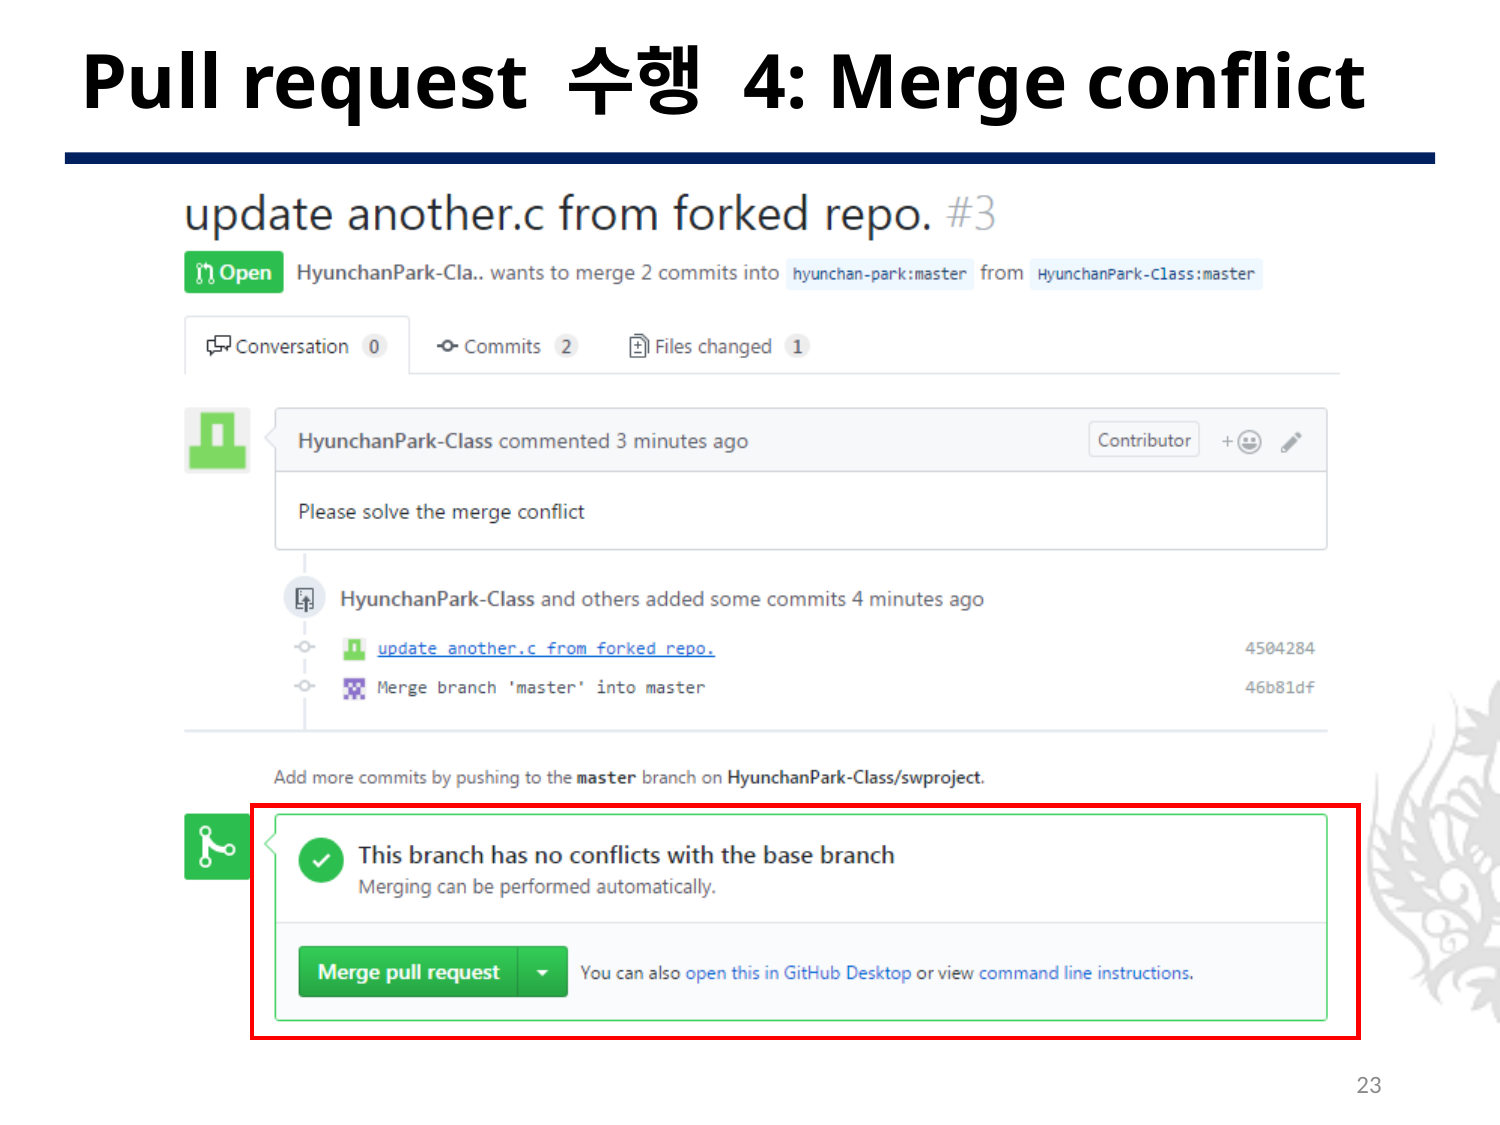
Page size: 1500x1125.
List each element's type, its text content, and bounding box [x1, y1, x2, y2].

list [159, 173, 1340, 1038]
title Pull request 수행 4: Merge conflict [64, 26, 1436, 143]
text_box [251, 804, 1360, 1039]
slide_number 23 [1059, 1057, 1397, 1111]
